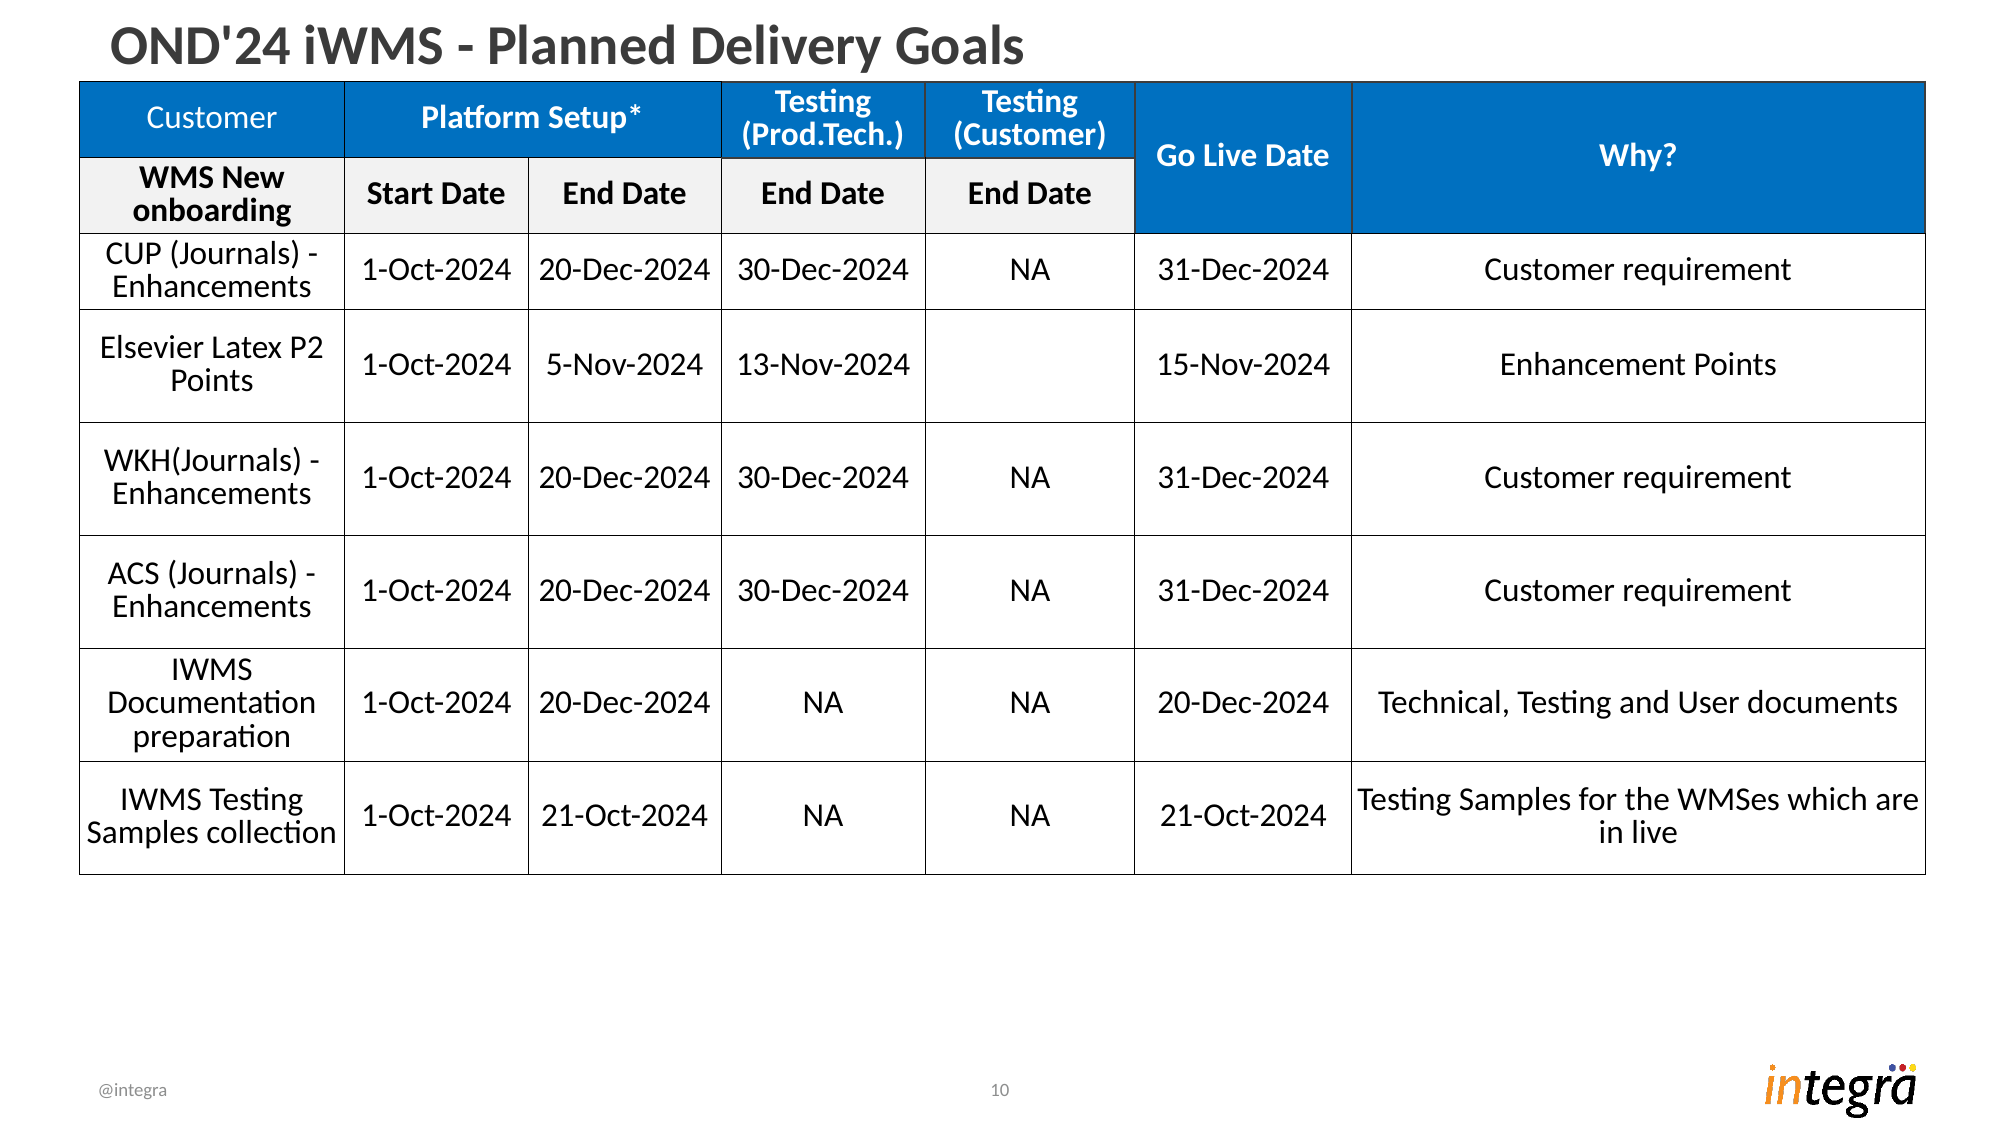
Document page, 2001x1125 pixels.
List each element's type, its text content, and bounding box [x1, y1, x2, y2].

title OND'24 iWMS - Planned Delivery Goals [95, 0, 1903, 81]
table_cell ACS (Journals) - Enhancements [80, 536, 344, 648]
table_cell WMS New onboarding [80, 158, 344, 233]
table_cell Technical, Testing and User documents [1352, 649, 1925, 761]
table_cell NA [926, 536, 1134, 648]
table_cell End Date [926, 159, 1134, 233]
table_cell End Date [722, 159, 925, 233]
table_cell 30-Dec-2024 [722, 234, 925, 309]
table_header Go Live Date [1136, 83, 1351, 233]
table_cell 30-Dec-2024 [722, 536, 925, 648]
table_cell 1-Oct-2024 [345, 234, 528, 309]
table_cell Customer requirement [1352, 423, 1925, 535]
table_cell 31-Dec-2024 [1135, 234, 1351, 309]
table_cell WKH(Journals) - Enhancements [80, 423, 344, 535]
table_header Customer [80, 82, 344, 157]
table_cell Elsevier Latex P2 Points [80, 310, 344, 422]
slide_number 10 [964, 1058, 1036, 1119]
table_cell 15-Nov-2024 [1135, 310, 1351, 422]
table_cell 5-Nov-2024 [529, 310, 721, 422]
table_cell [926, 310, 1134, 422]
table_header Testing (Customer) [926, 83, 1134, 157]
table_cell 20-Dec-2024 [529, 649, 721, 761]
table_cell 20-Dec-2024 [529, 423, 721, 535]
table_cell NA [722, 649, 925, 761]
table_cell NA [926, 423, 1134, 535]
table_cell 31-Dec-2024 [1135, 536, 1351, 648]
table_cell 1-Oct-2024 [345, 310, 528, 422]
table_cell Enhancement Points [1352, 310, 1925, 422]
table_cell NA [926, 762, 1134, 874]
table_cell CUP (Journals) - Enhancements [80, 234, 344, 309]
table_cell 20-Dec-2024 [529, 536, 721, 648]
table_cell IWMS Documentation preparation [80, 649, 344, 761]
table_cell 21-Oct-2024 [529, 762, 721, 874]
table_cell NA [926, 649, 1134, 761]
table_cell 31-Dec-2024 [1135, 423, 1351, 535]
table_cell NA [722, 762, 925, 874]
table_header Testing (Prod.Tech.) [722, 83, 924, 157]
table_cell 20-Dec-2024 [529, 234, 721, 309]
picture [1765, 1064, 1916, 1118]
table_cell 20-Dec-2024 [1135, 649, 1351, 761]
table_header Why? [1353, 83, 1924, 233]
table_cell 21-Oct-2024 [1135, 762, 1351, 874]
table_cell Customer requirement [1352, 234, 1925, 309]
table_cell 1-Oct-2024 [345, 423, 528, 535]
table_cell 30-Dec-2024 [722, 423, 925, 535]
table_cell 13-Nov-2024 [722, 310, 925, 422]
table_cell Customer requirement [1352, 536, 1925, 648]
table_cell 1-Oct-2024 [345, 536, 528, 648]
table_cell IWMS Testing Samples collection [80, 762, 344, 874]
table_cell 1-Oct-2024 [345, 649, 528, 761]
footer @integra [82, 1058, 258, 1119]
table_header Platform Setup* [345, 82, 721, 157]
table_cell NA [926, 234, 1134, 309]
table_cell 1-Oct-2024 [345, 762, 528, 874]
table_cell Start Date [345, 158, 528, 233]
table_cell End Date [529, 158, 721, 233]
table_cell Testing Samples for the WMSes which are in live [1352, 762, 1925, 874]
